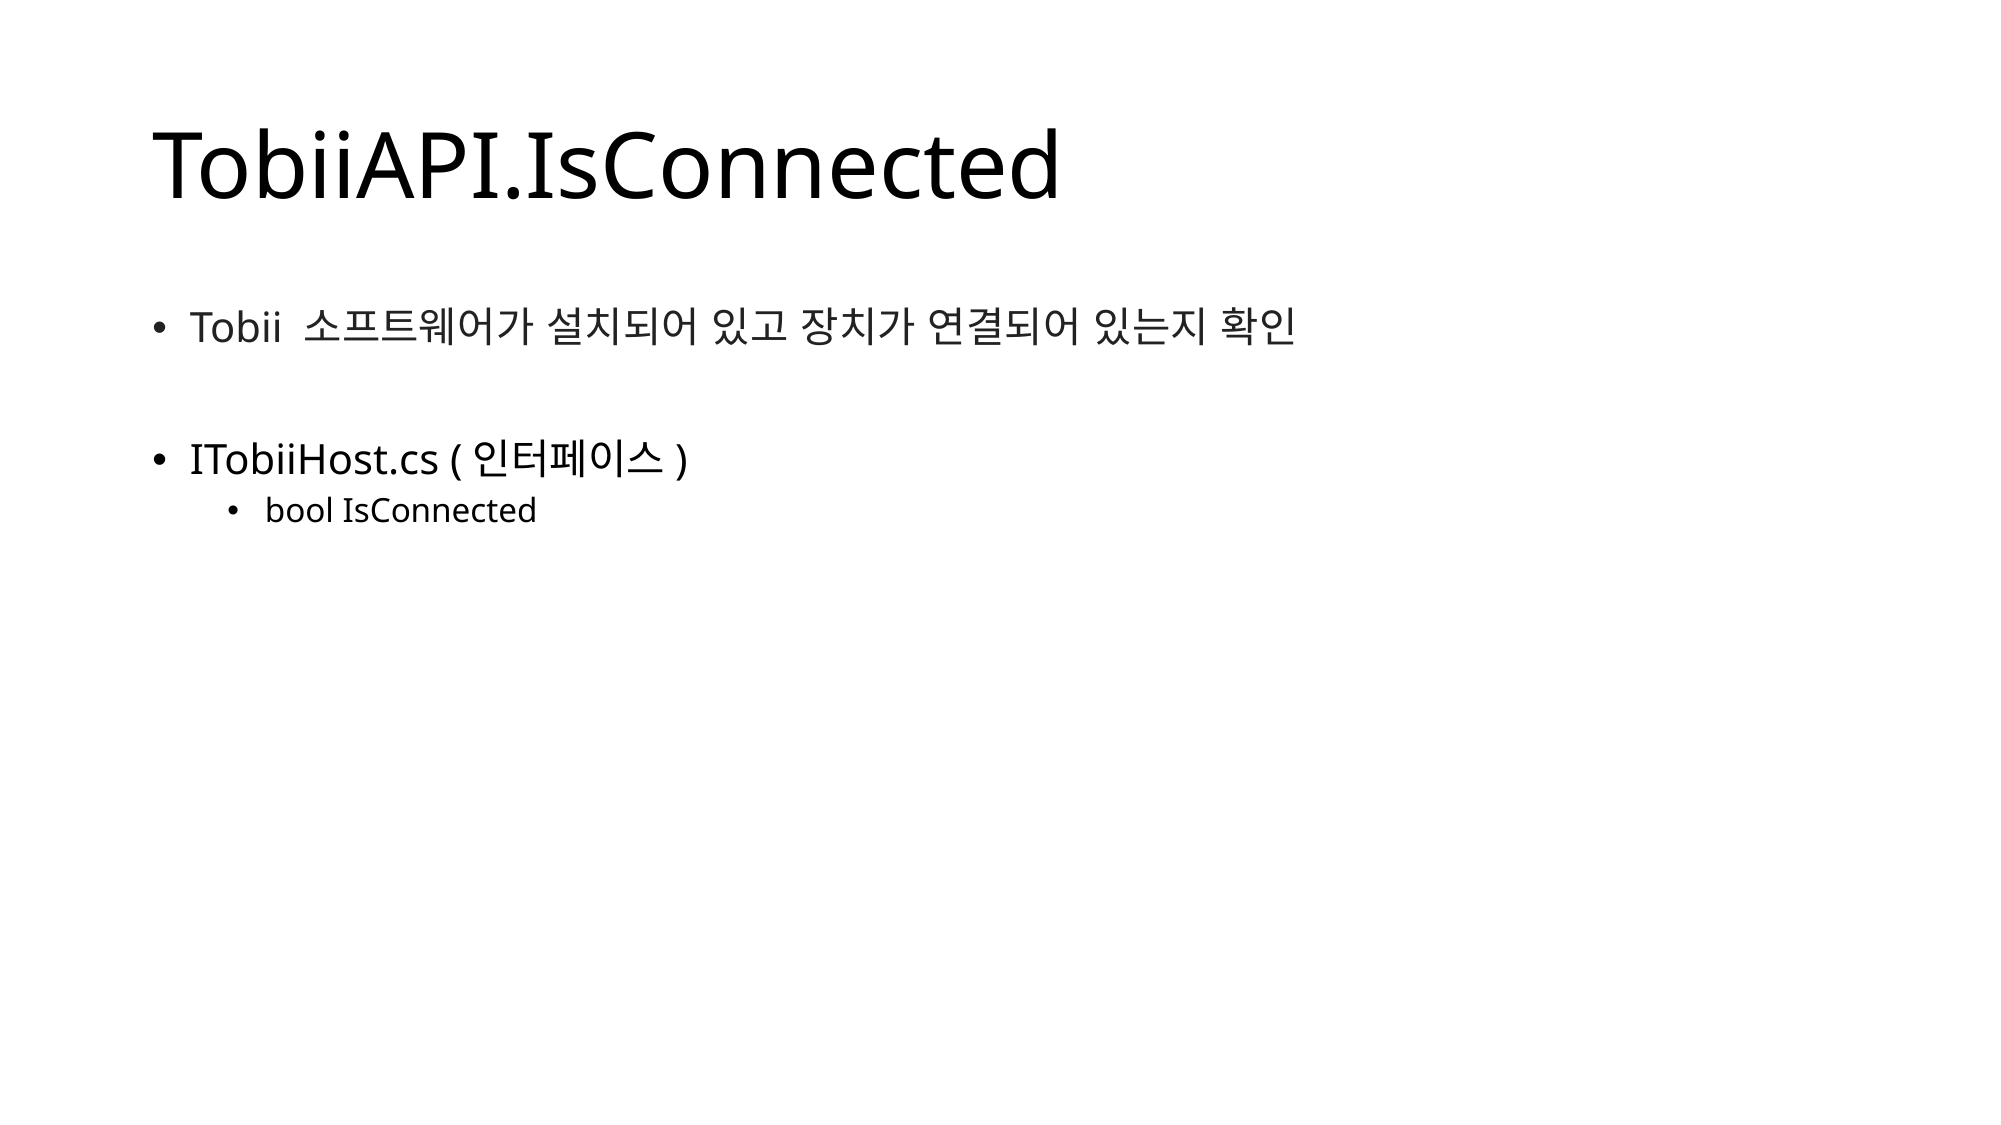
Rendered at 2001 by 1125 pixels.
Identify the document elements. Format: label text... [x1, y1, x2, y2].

title TobiiAPI.IsConnected [137, 59, 1863, 278]
list Tobii 소프트웨어가 설치되어 있고 장치가 연결되어 있는지 확인 ITobiiHost.cs (인터페이스) bool IsConnected [137, 299, 1863, 1014]
